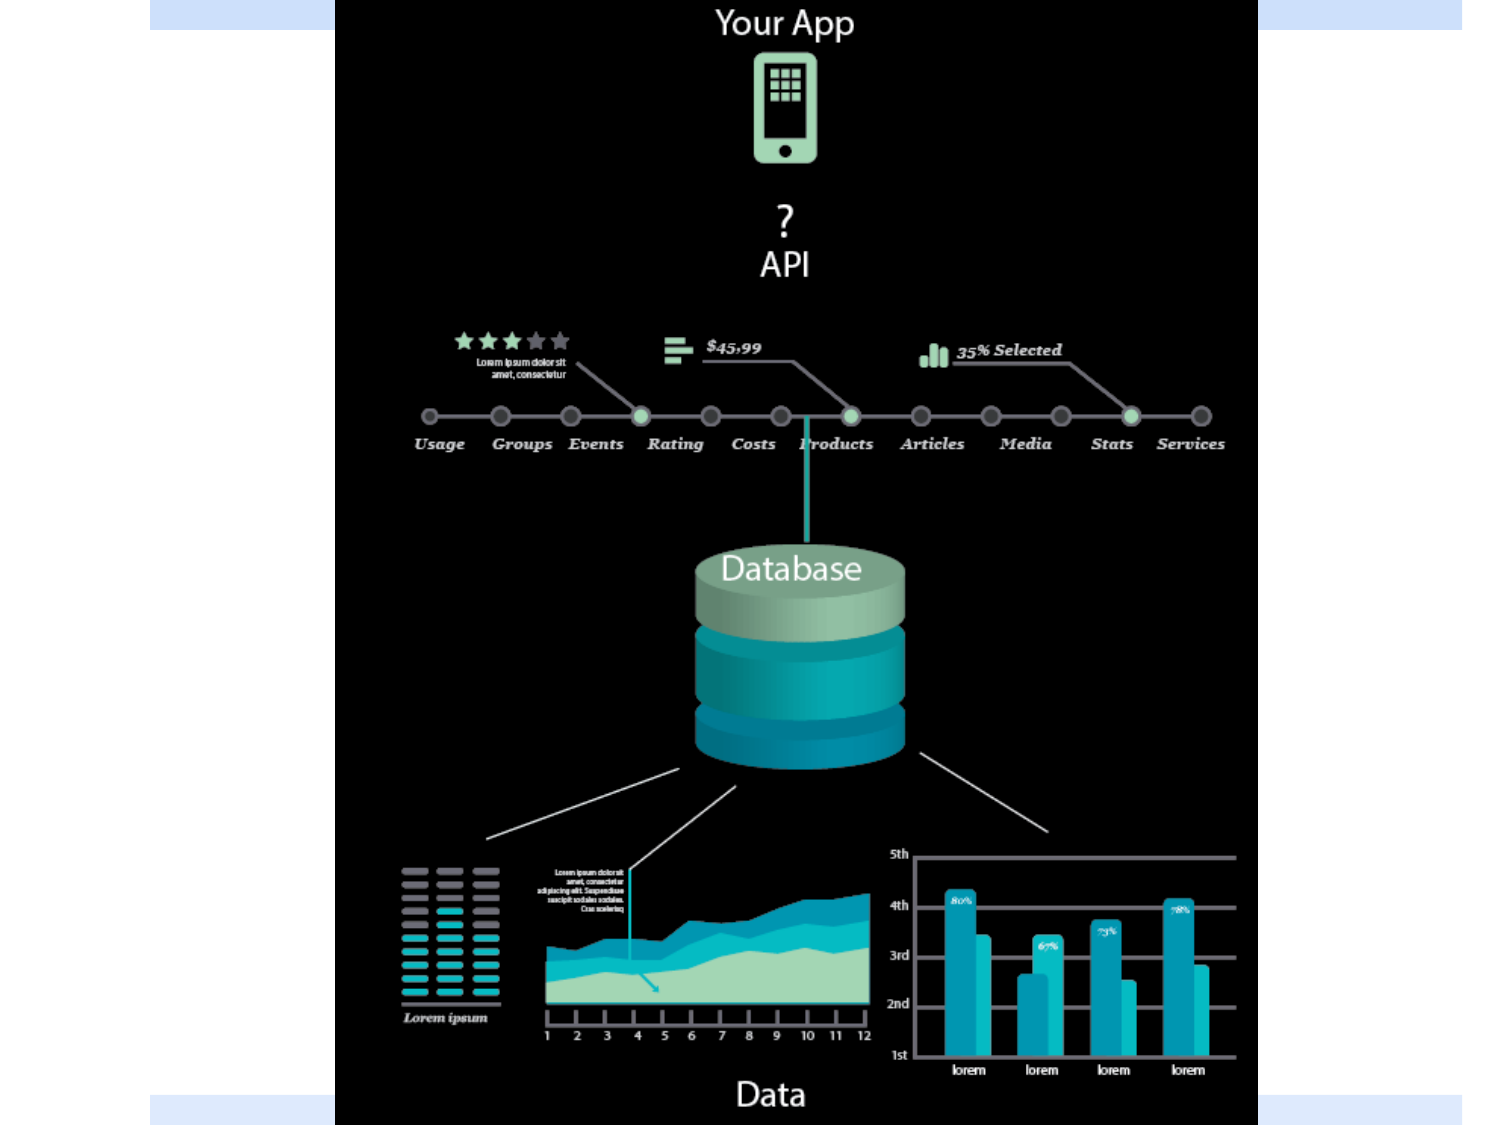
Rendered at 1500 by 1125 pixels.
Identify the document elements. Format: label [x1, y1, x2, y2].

picture [335, 0, 1258, 1125]
